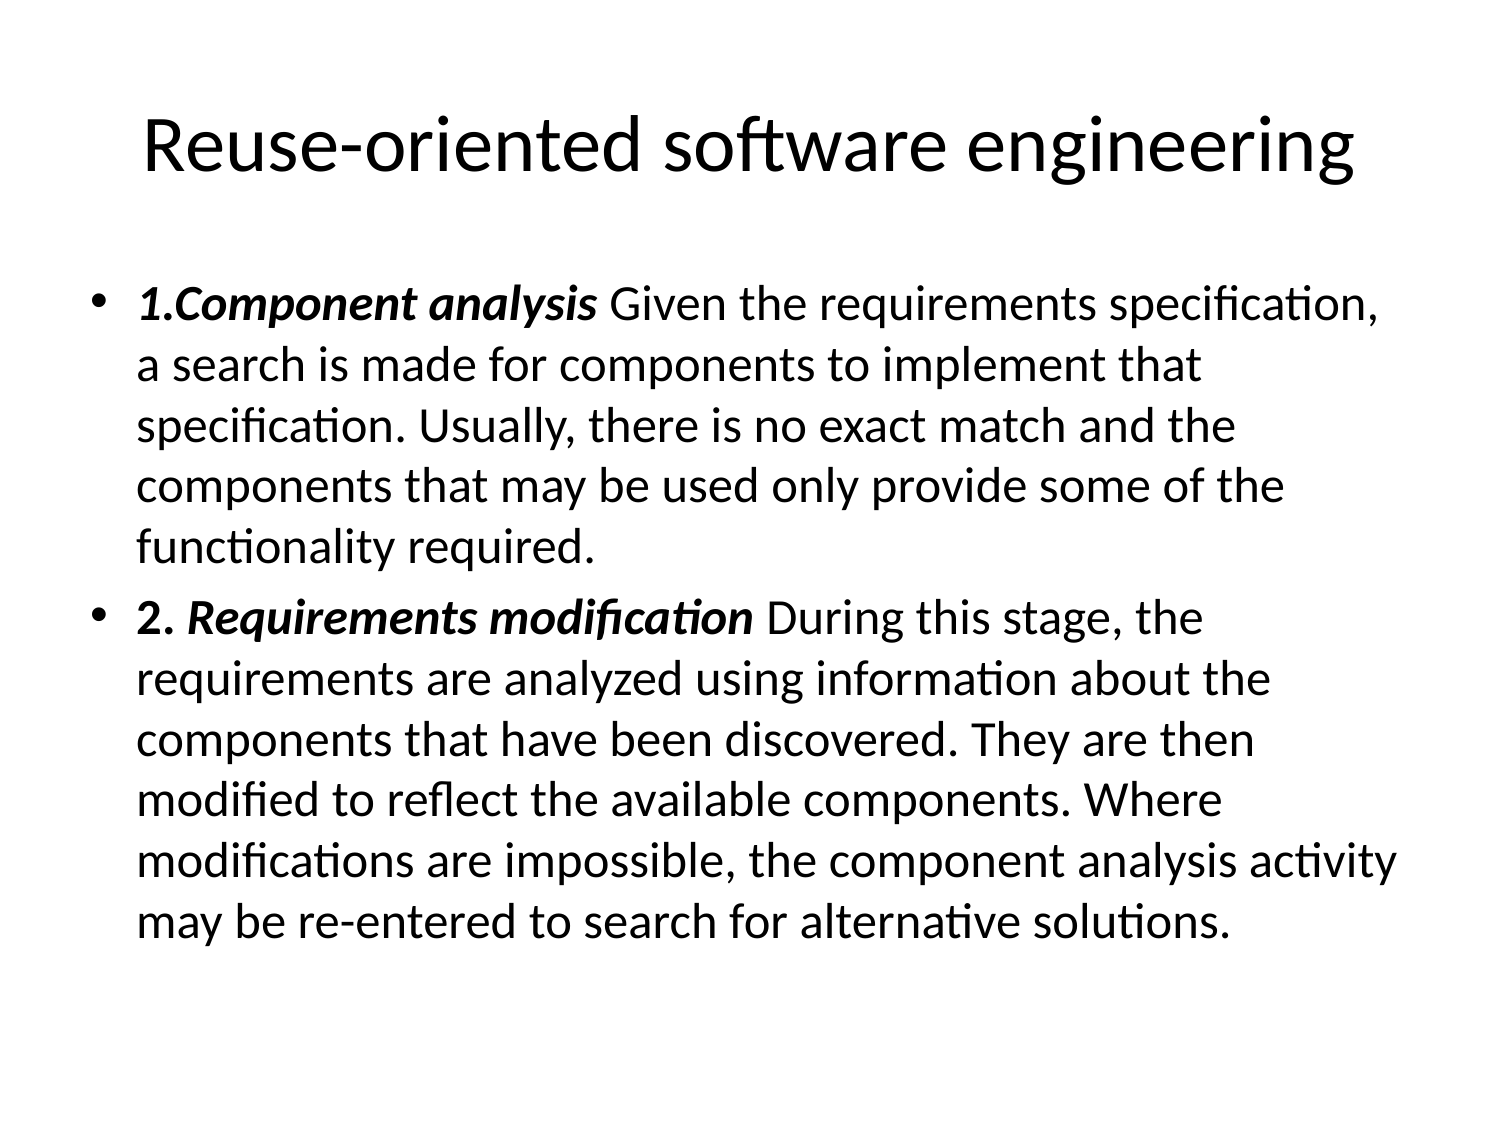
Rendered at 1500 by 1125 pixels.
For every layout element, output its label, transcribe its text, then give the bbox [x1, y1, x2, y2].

list 1.Component analysis Given the requirements specification, a search is made for components to implement that specification. Usually, there is no exact match and the components that may be used only provide some of the functionality required. 2. Requirements modification During this stage, the requirements are analyzed using information about the components that have been discovered. They are then modified to reflect the available components. Where modifications are impossible, the component analysis activity may be re-entered to search for alternative solutions. [75, 262, 1425, 1005]
title Reuse-oriented software engineering [75, 45, 1425, 233]
